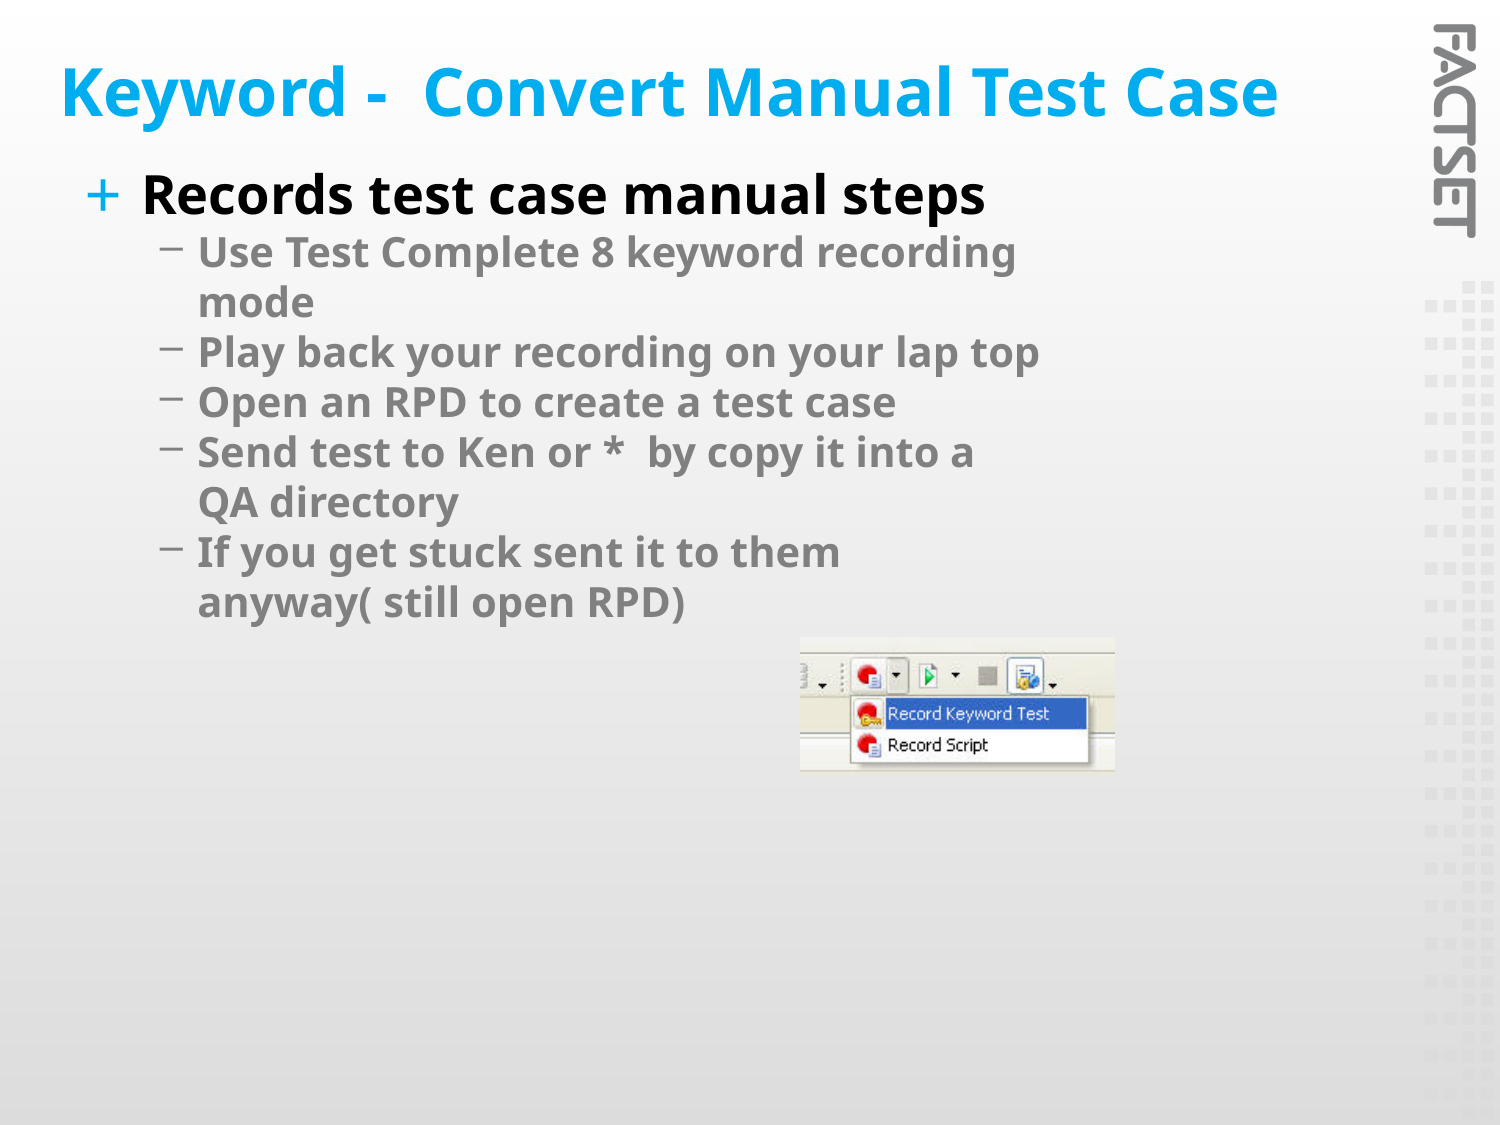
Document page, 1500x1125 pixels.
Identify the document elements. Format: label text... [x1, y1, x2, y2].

list Records test case manual steps Use Test Complete 8 keyword recording mode Play back your recording on your lap top Open an RPD to create a test case Send test to Ken or * by copy it into a QA directory If you get stuck sent it to them anyway( still open RPD) [69, 152, 1063, 826]
picture [799, 637, 1115, 776]
title Keyword - Convert Manual Test Case [44, 32, 1387, 147]
